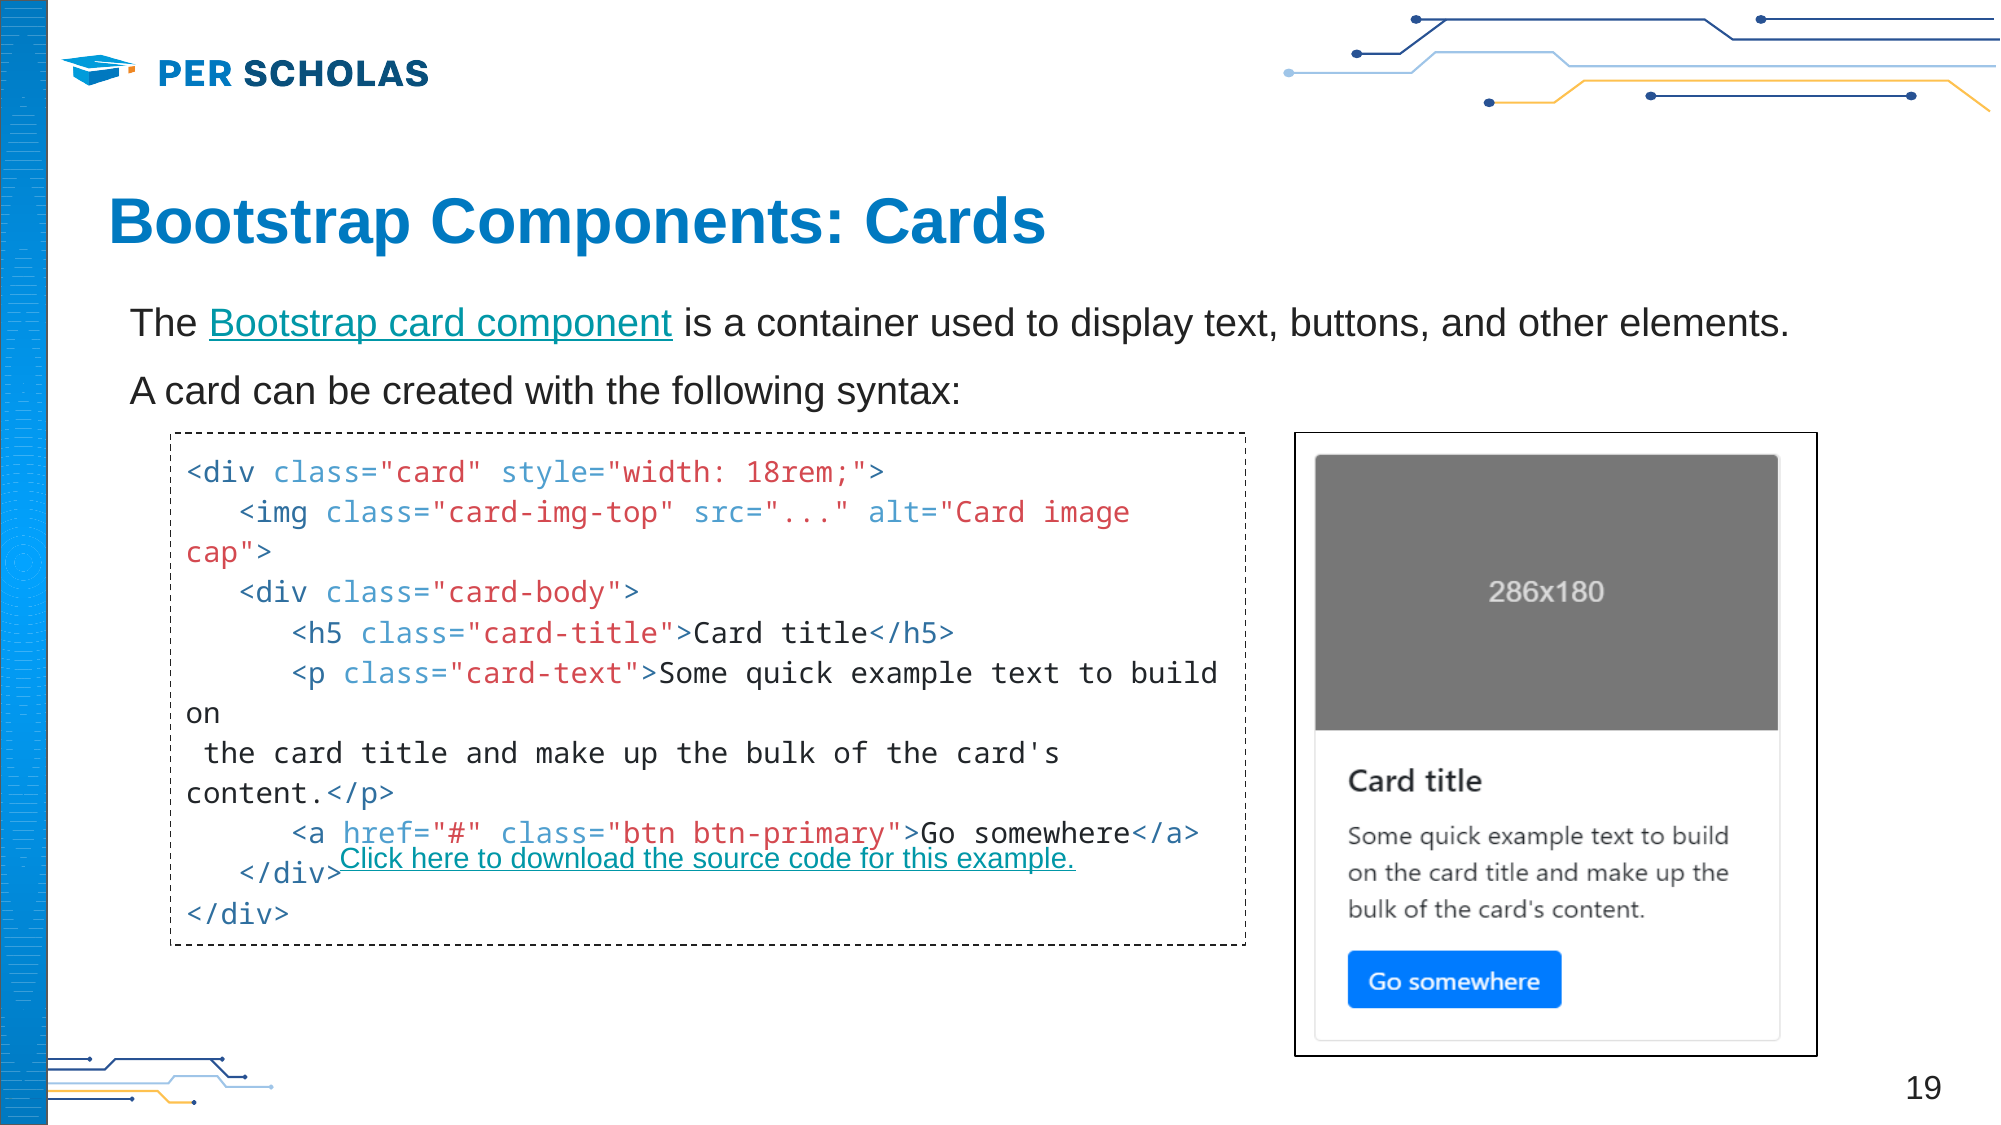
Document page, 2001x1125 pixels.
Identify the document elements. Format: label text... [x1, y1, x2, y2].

slide_number ‹#› [1860, 1024, 1988, 1114]
picture [48, 23, 452, 110]
title Bootstrap Components: Cards [93, 159, 1869, 276]
list The Bootstrap card component is a container used to display text, buttons, and other elements. A card can be created with the following syntax: [114, 282, 1906, 1025]
text_box <div class="card" style="width: 18rem;"> <img class="card-img-top" src="..." alt="Card image cap"> <div class="card-body"> <h5 class="card-title">Card title</h5> <p class="card-text">Some quick example text to build on the card title and make up the bulk of the card's content.</p> <a href="#" class="btn btn-primary">Go somewhere</a> </div> </div> [170, 433, 1246, 945]
picture [1295, 432, 1817, 1056]
